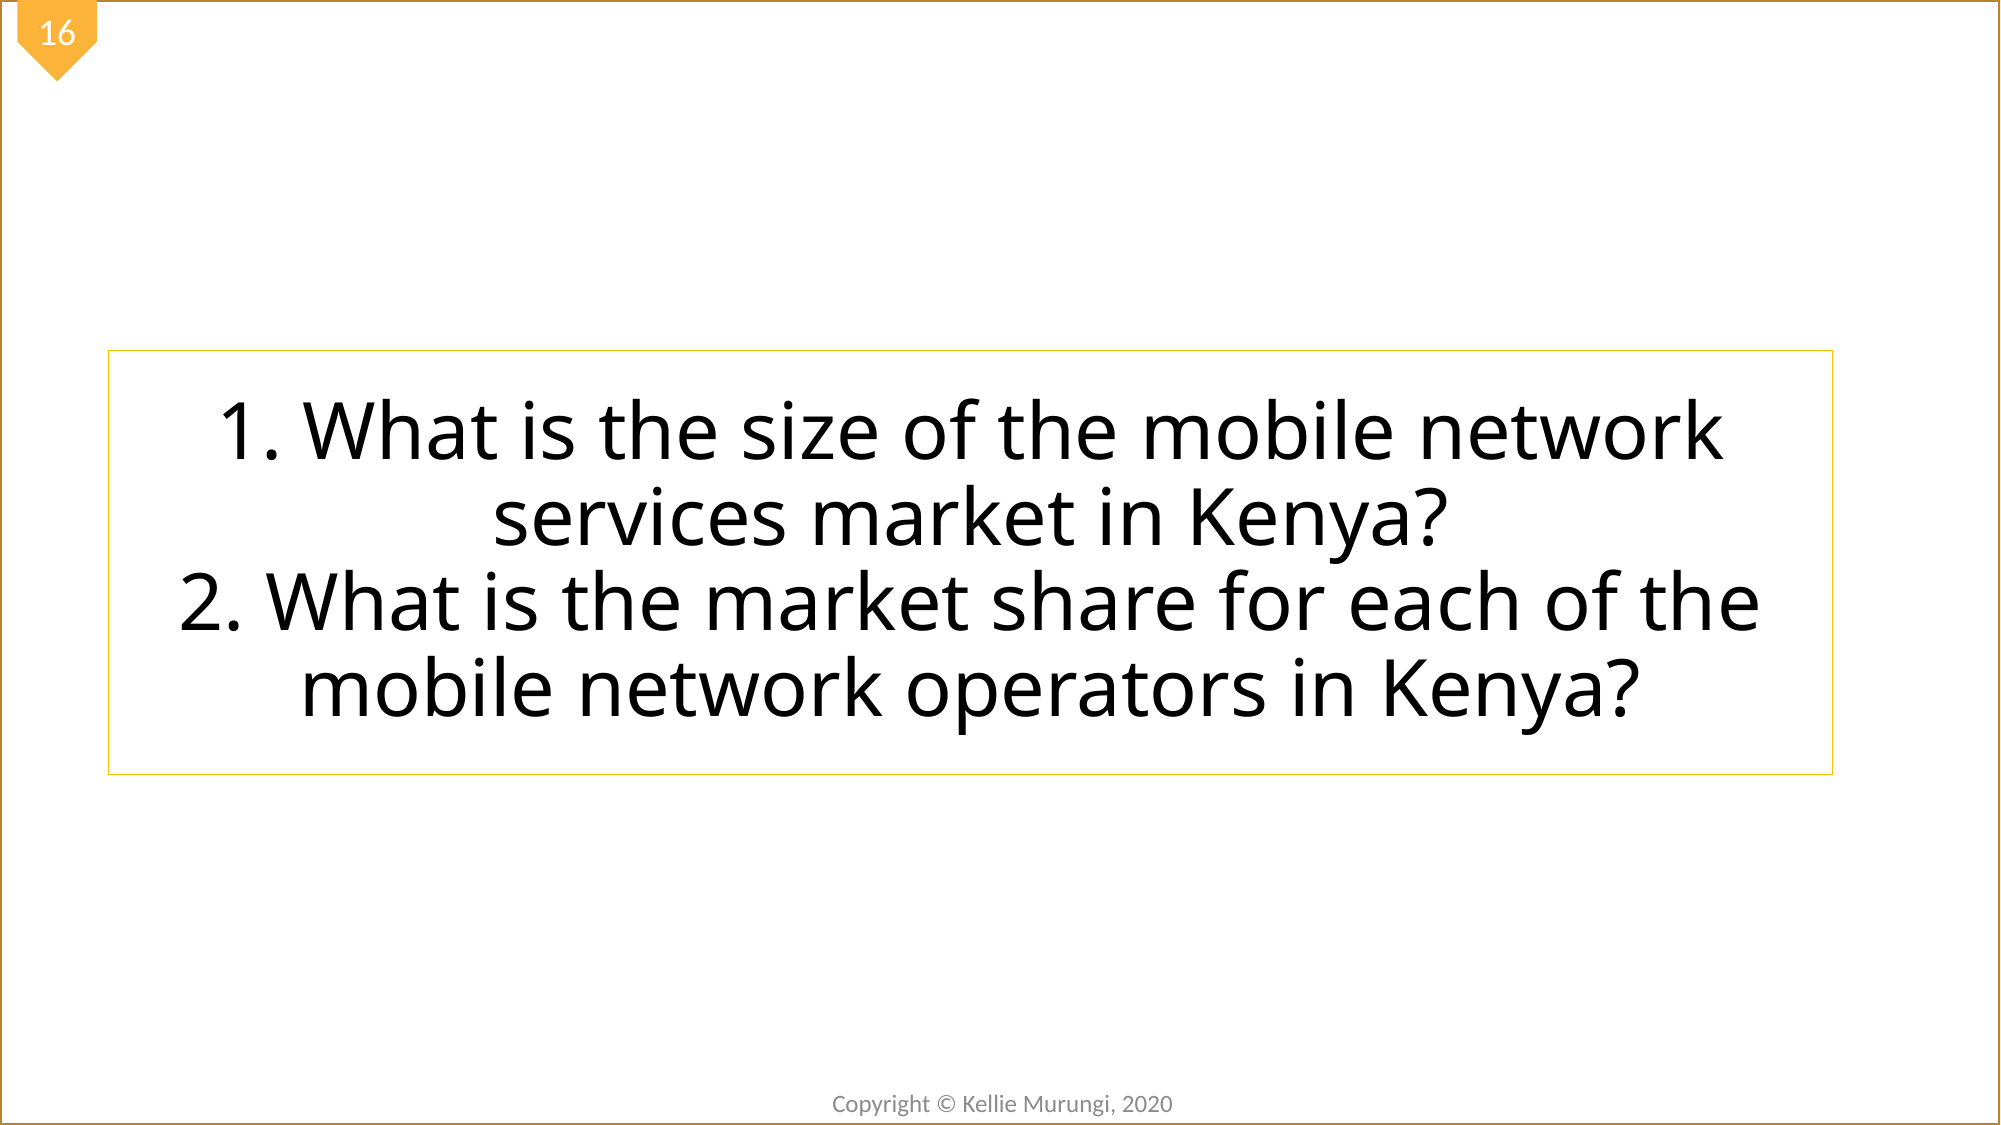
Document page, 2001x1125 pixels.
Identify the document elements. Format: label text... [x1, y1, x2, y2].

title 1. What is the size of the mobile network services market in Kenya? 2. What is the market share for each of the mobile network operators in Kenya? [108, 350, 1833, 775]
